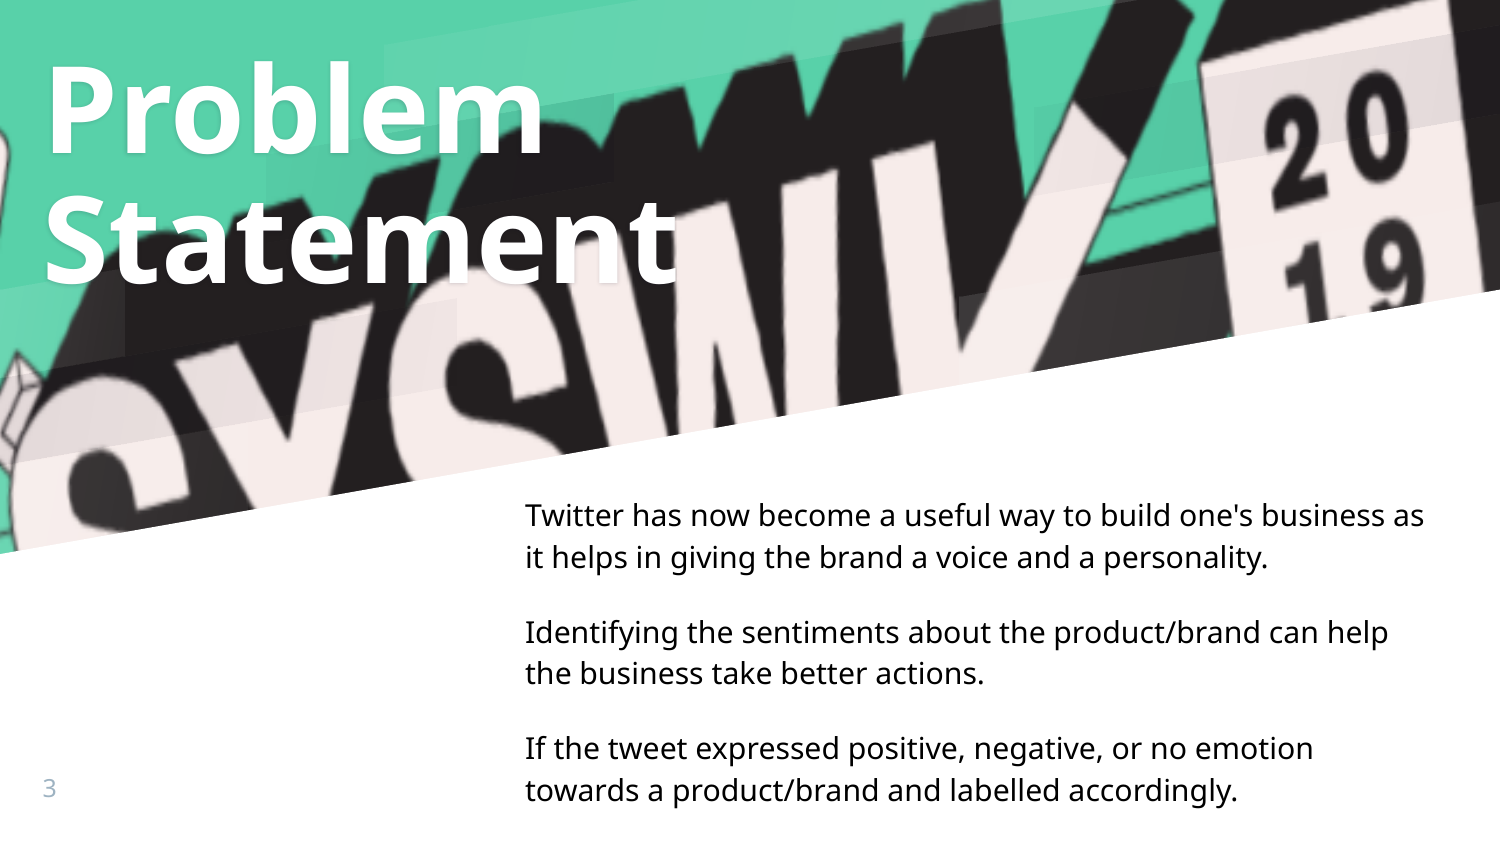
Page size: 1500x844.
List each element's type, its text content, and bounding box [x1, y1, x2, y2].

title Problem Statement [42, 241, 718, 311]
list Twitter has now become a useful way to build one's business as it helps in giving the brand a voice and a personality. Identifying the sentiments about the product/brand can help the business take better actions. If the tweet expressed positive, negative, or no emotion towards a product/brand and labelled accordingly. [525, 402, 1425, 844]
picture [0, 0, 1500, 529]
slide_number ‹#› [42, 766, 122, 807]
